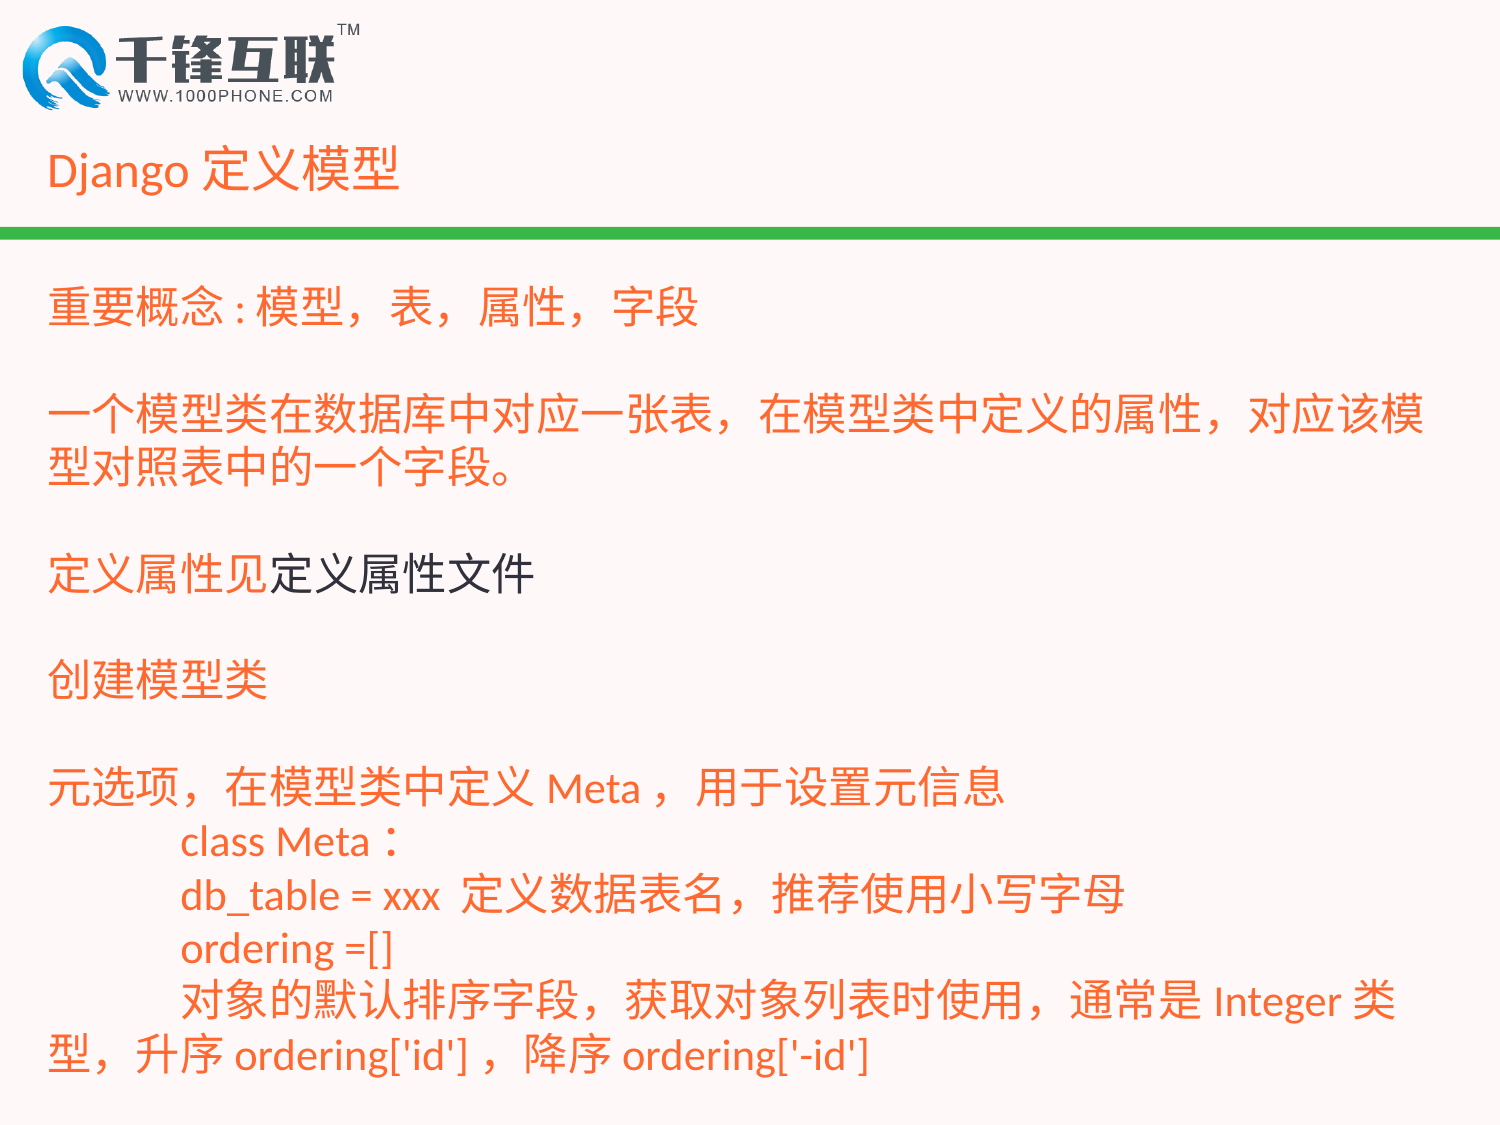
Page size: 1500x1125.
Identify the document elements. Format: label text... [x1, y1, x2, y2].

list 重要概念:模型，表，属性，字段 一个模型类在数据库中对应一张表，在模型类中定义的属性，对应该模型对照表中的一个字段。 定义属性见定义属性文件 创建模型类 元选项，在模型类中定义Meta，用于设置元信息 class Meta： db_table = xxx 定义数据表名，推荐使用小写字母 ordering =[] 对象的默认排序字段，获取对象列表时使用，通常是Integer类型，升序ordering['id']，降序ordering['-id'] [38, 270, 1444, 1092]
title Django定义模型 [38, 128, 1444, 207]
picture [0, 0, 383, 142]
